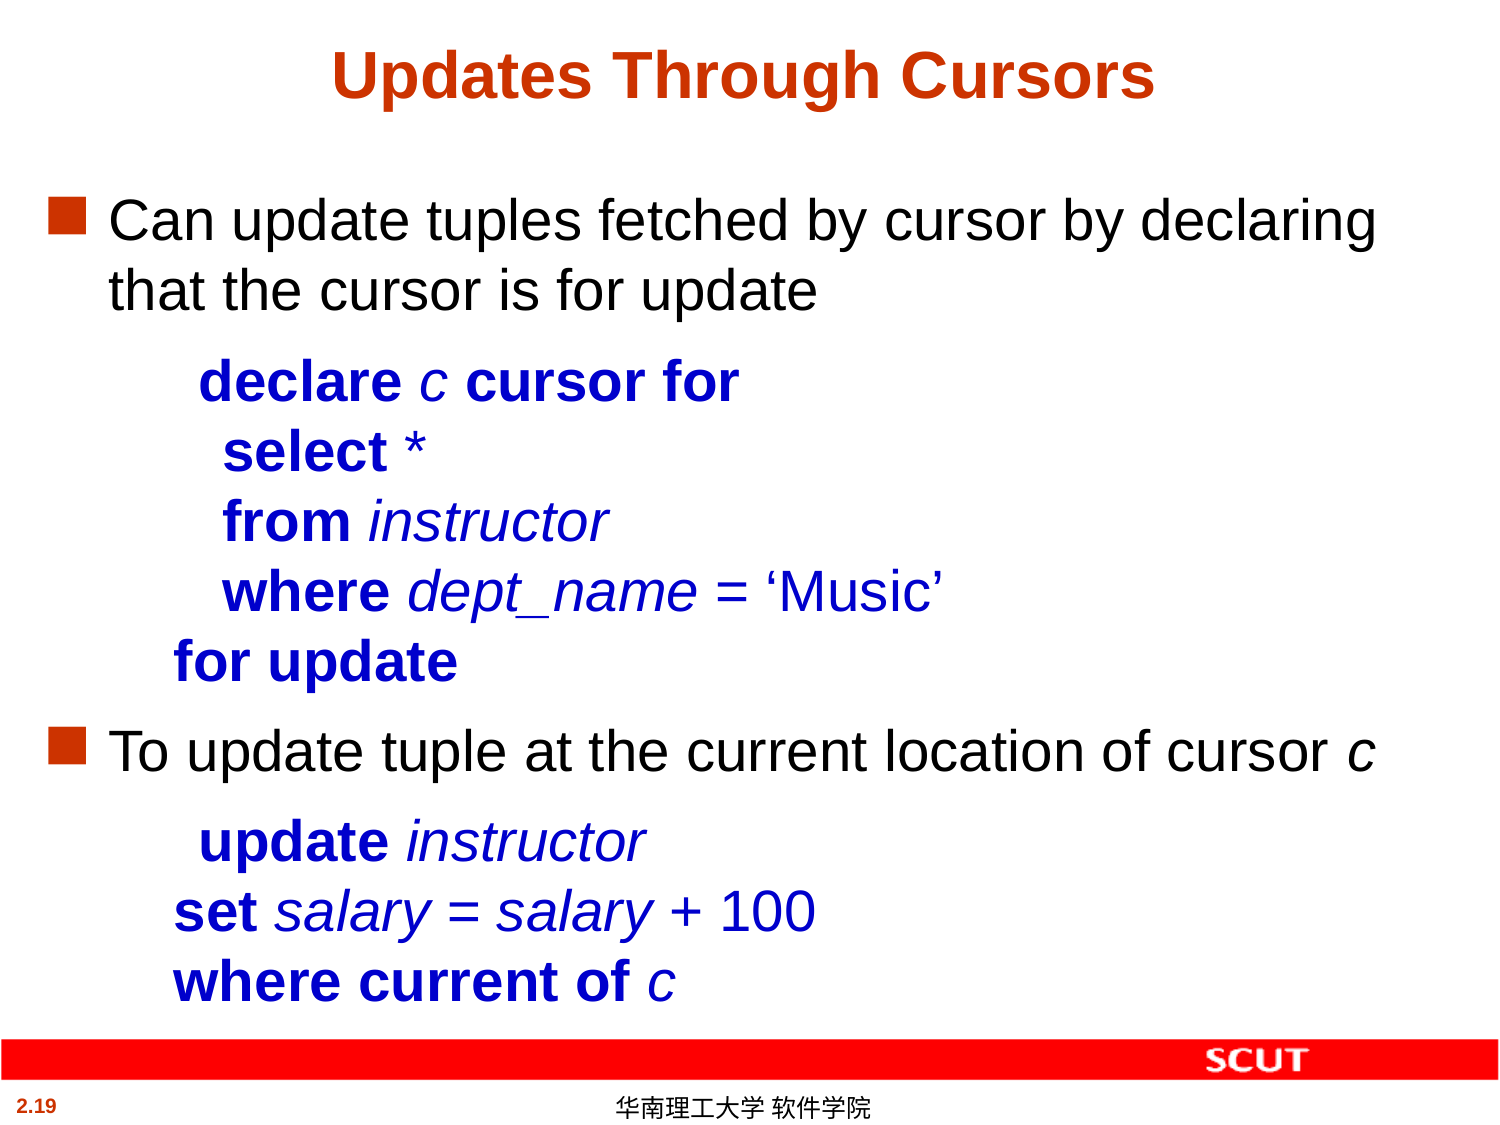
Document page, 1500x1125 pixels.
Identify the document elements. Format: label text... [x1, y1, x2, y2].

picture [0, 1038, 1500, 1083]
title Updates Through Cursors [37, 18, 1452, 120]
text_box [137, 186, 1426, 987]
list Can update tuples fetched by cursor by declaring that the cursor is for update declare c cursor for select * from instructor where dept_name = ‘Music’ for update To update tuple at the current location of cursor c update instructor set salary = salary + 100 where current of c [37, 174, 1450, 1038]
